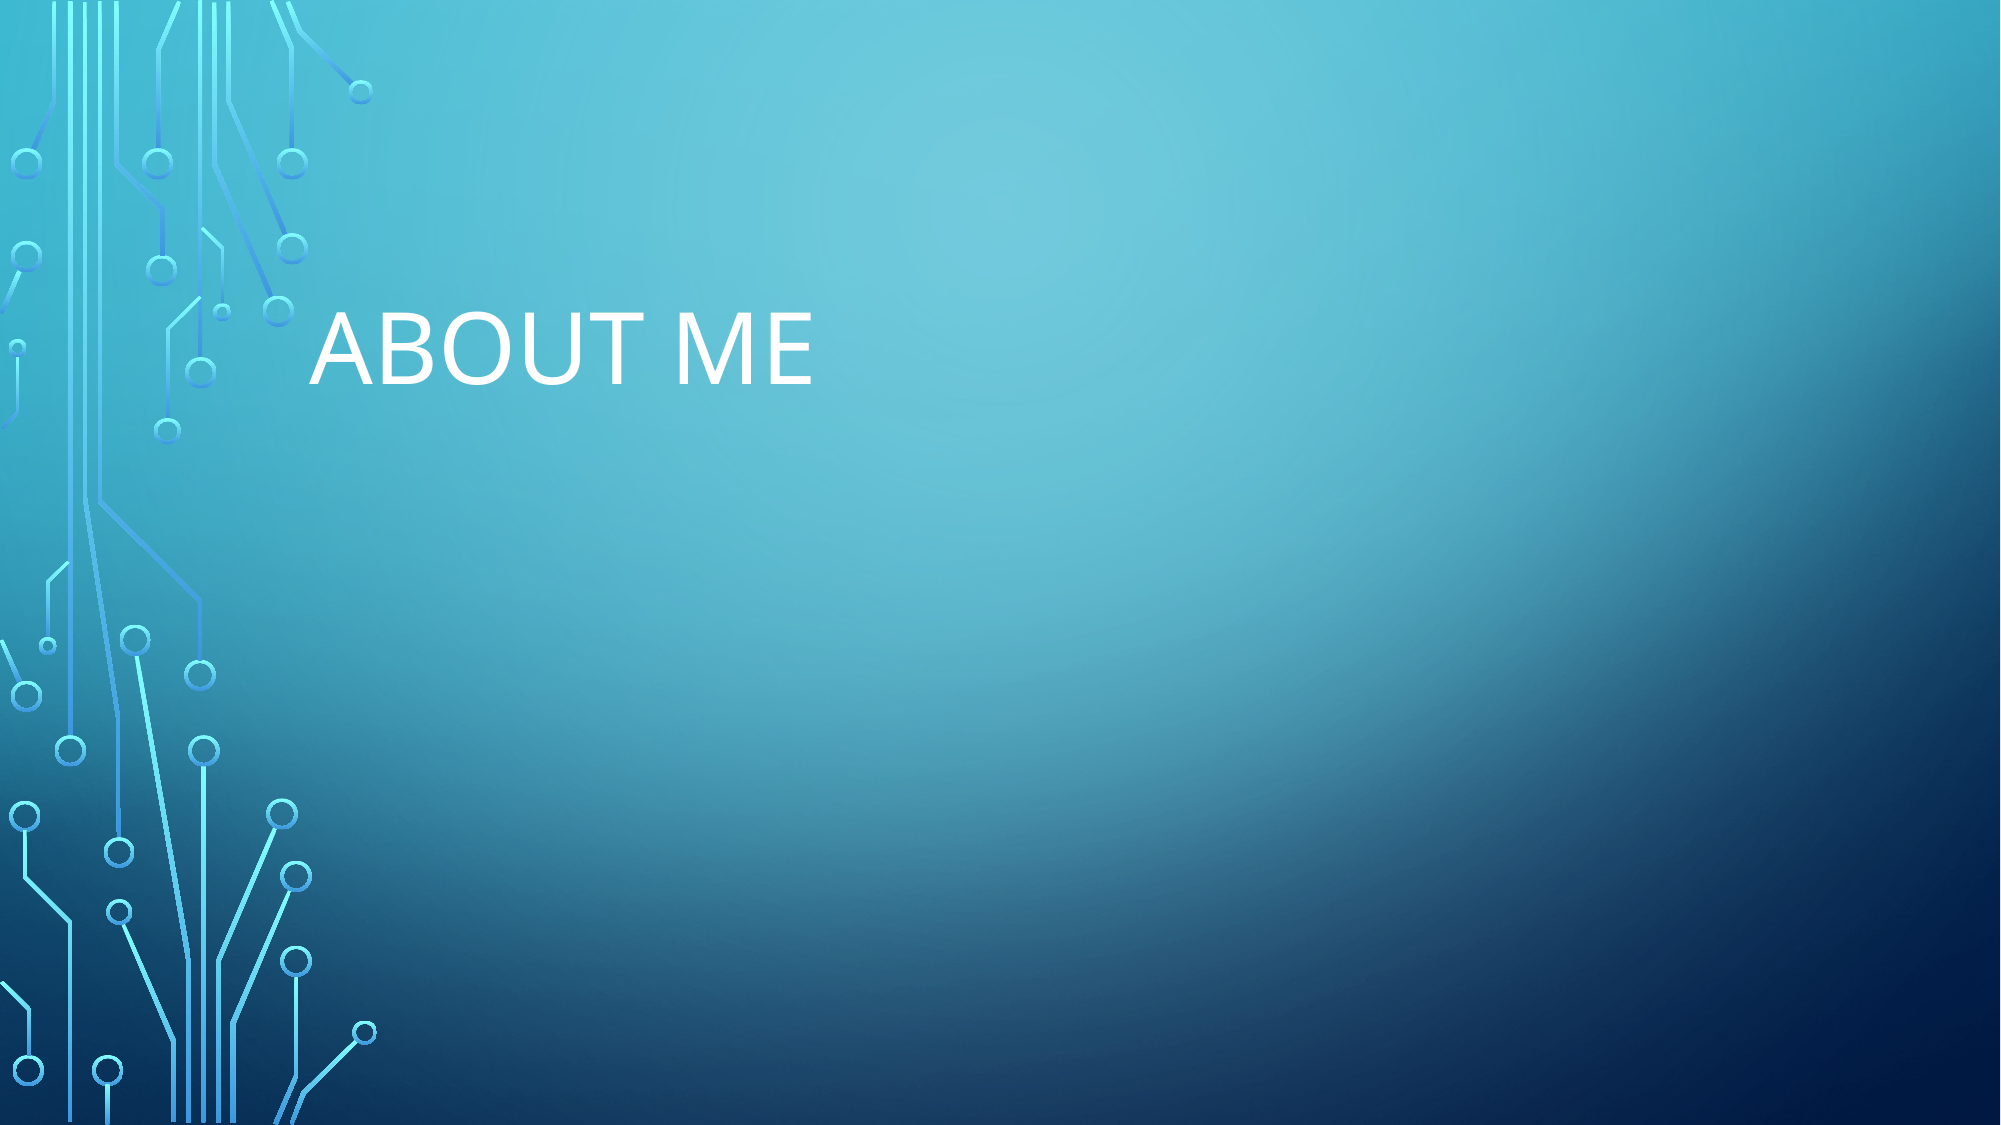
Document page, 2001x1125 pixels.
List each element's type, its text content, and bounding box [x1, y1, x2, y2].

title About me [294, 22, 1737, 415]
